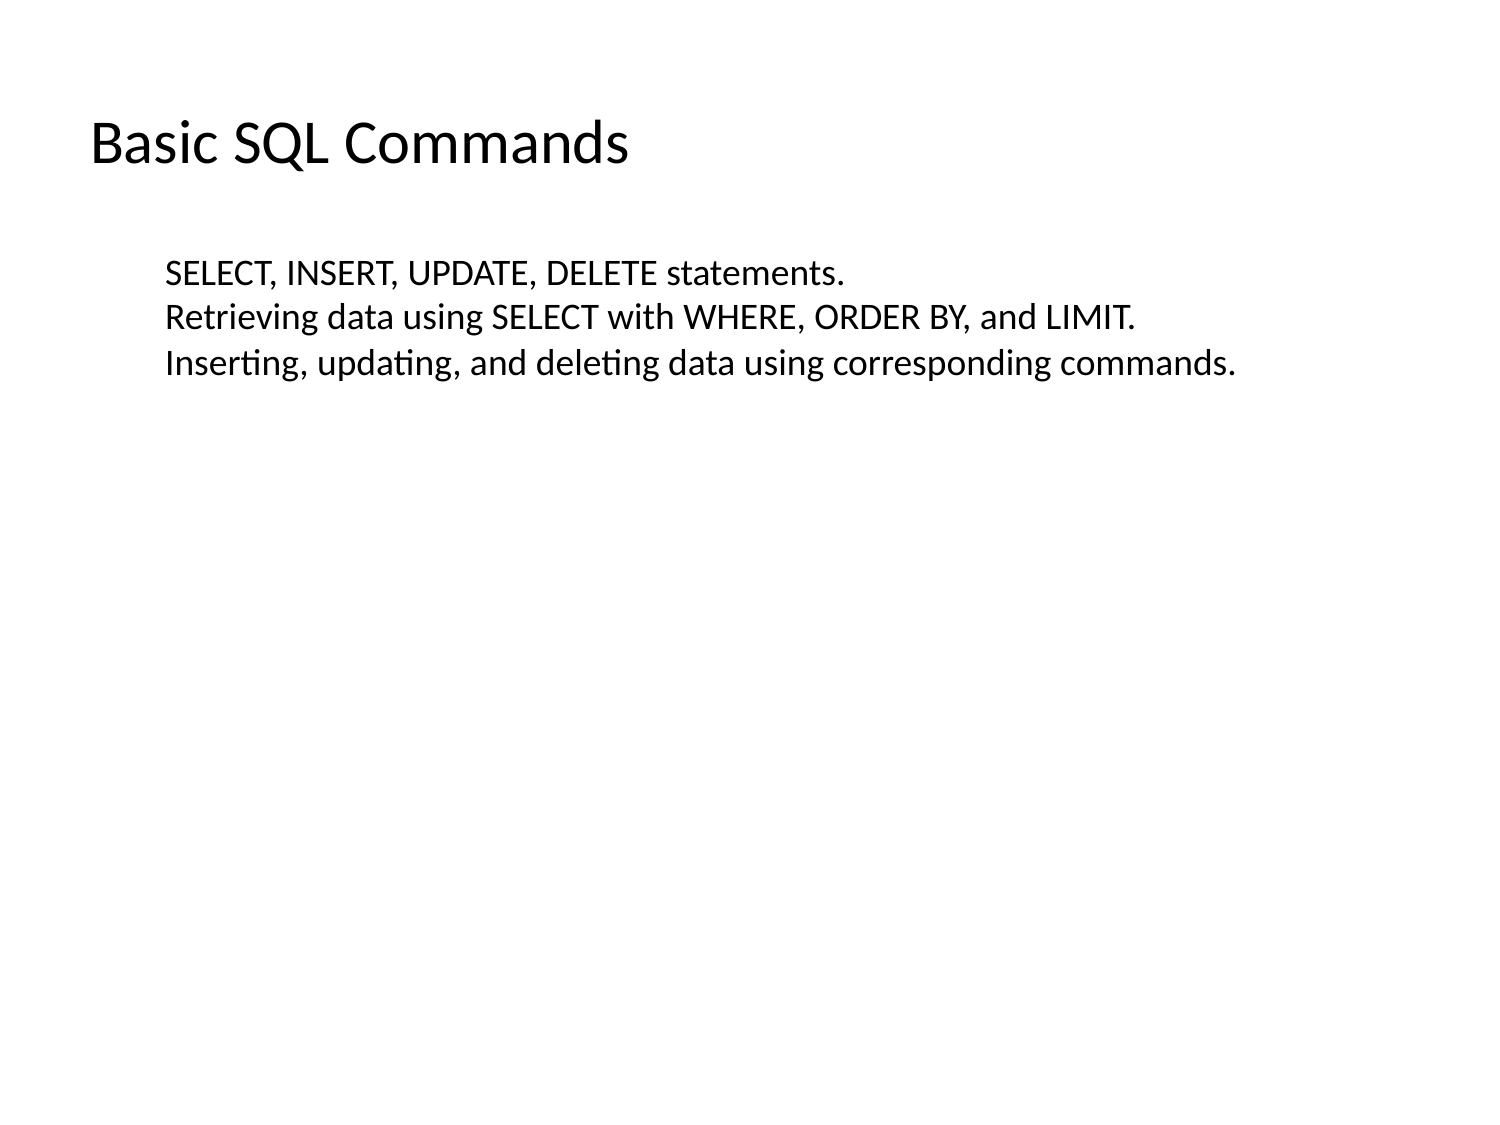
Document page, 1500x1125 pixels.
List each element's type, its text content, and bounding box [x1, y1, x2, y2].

title Basic SQL Commands [75, 45, 1425, 233]
text_box SELECT, INSERT, UPDATE, DELETE statements. Retrieving data using SELECT with WHERE, ORDER BY, and LIMIT. Inserting, updating, and deleting data using corresponding commands. [149, 149, 1500, 435]
